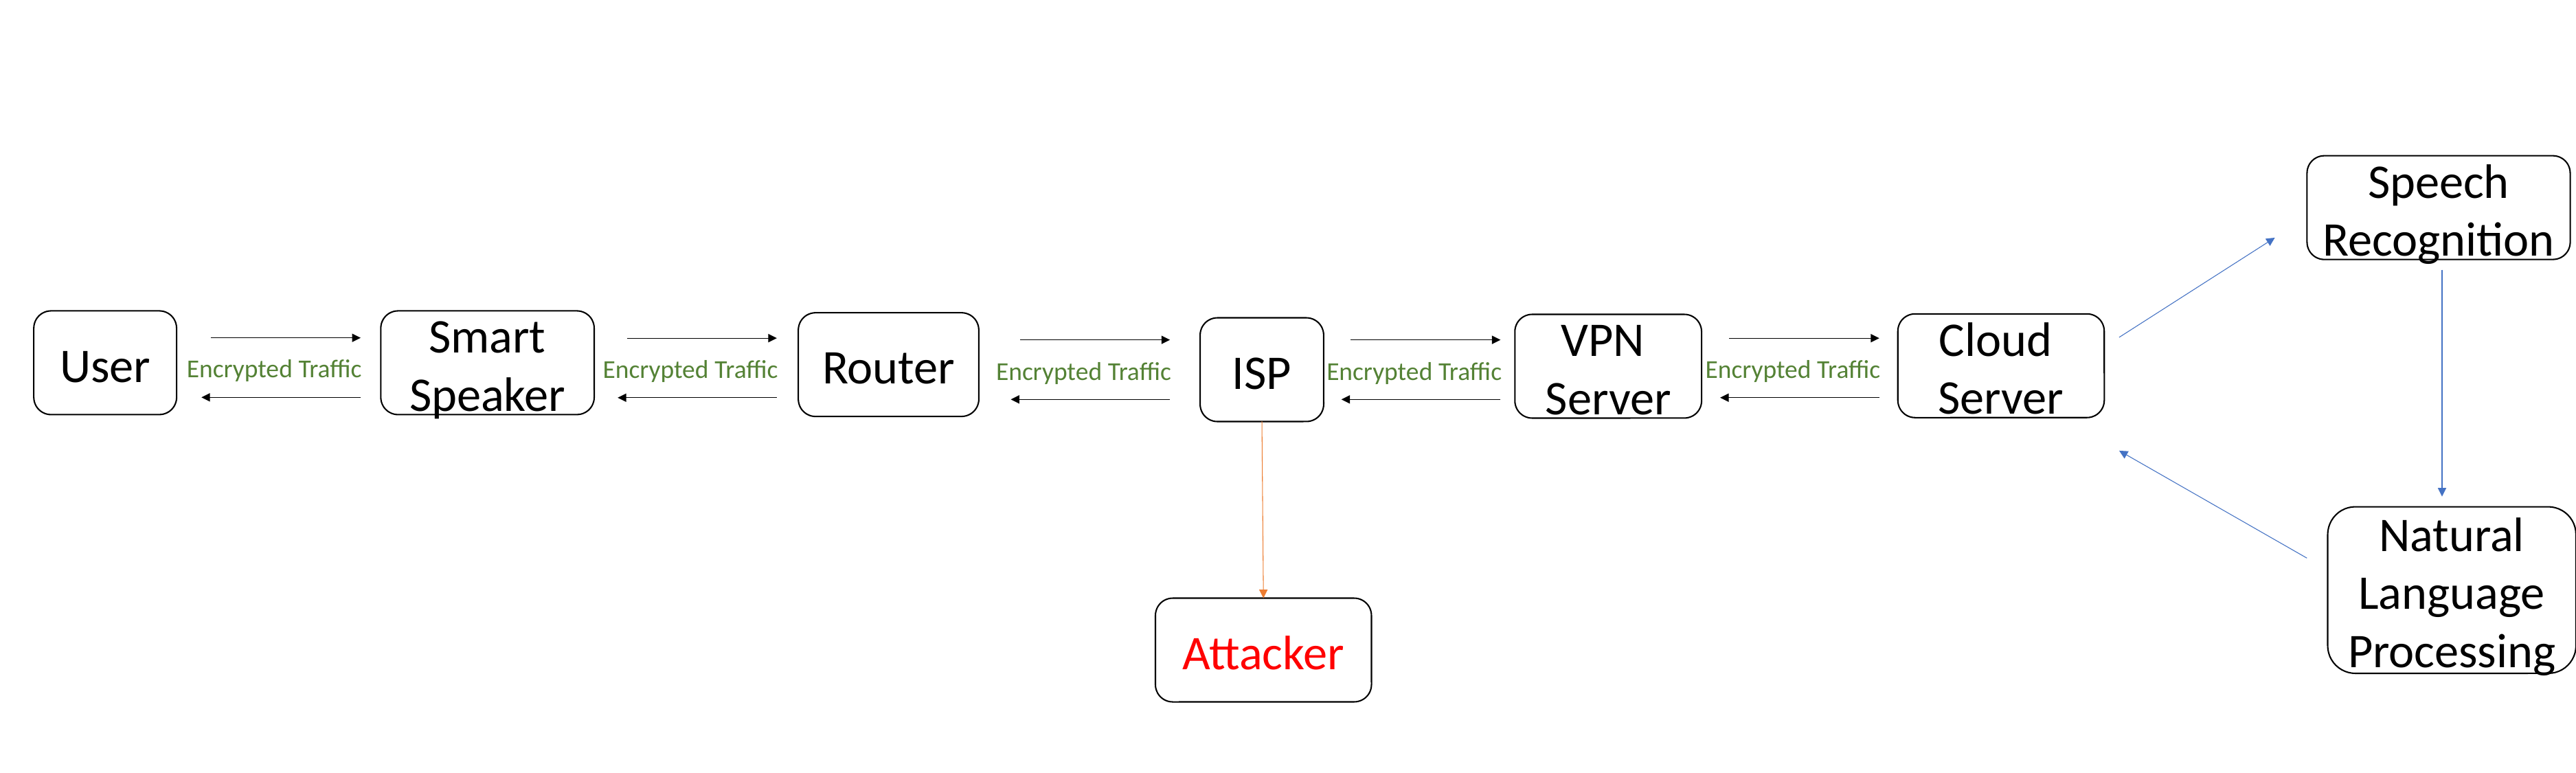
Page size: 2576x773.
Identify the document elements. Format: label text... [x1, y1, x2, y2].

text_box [1316, 339, 1519, 400]
text_box Smart Speaker [380, 310, 596, 416]
text_box Router [798, 312, 980, 418]
text_box User [33, 310, 178, 416]
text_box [592, 338, 795, 398]
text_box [986, 339, 1189, 400]
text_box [177, 337, 380, 398]
text_box VPN Server [1514, 313, 1703, 419]
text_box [1897, 155, 2576, 674]
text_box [1261, 421, 1264, 598]
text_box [1695, 338, 1898, 398]
text_box Attacker [1154, 597, 1372, 703]
text_box ISP [1199, 317, 1325, 423]
